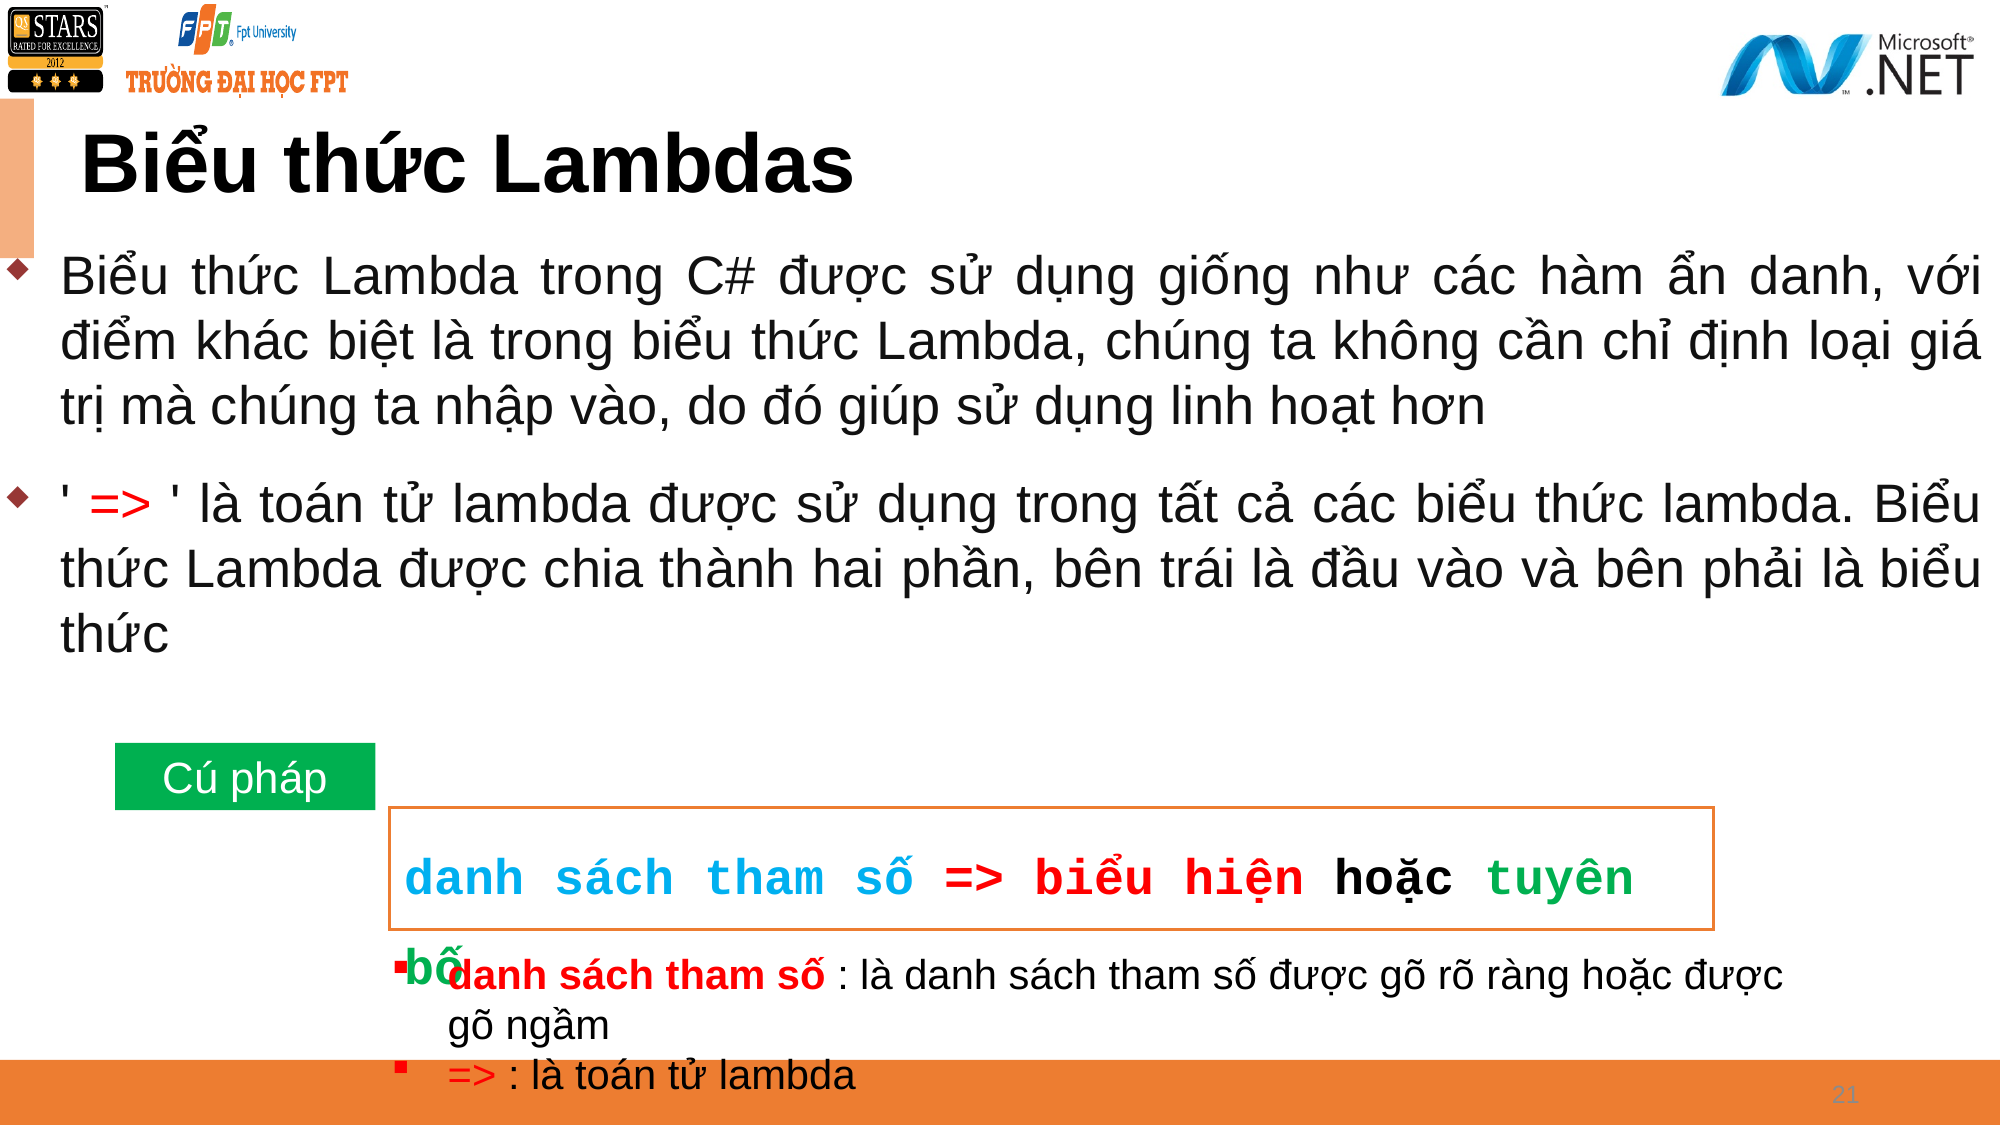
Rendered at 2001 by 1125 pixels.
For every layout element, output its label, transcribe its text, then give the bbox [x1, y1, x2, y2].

picture [1685, 0, 2001, 129]
text_box danh sách tham số : là danh sách tham số được gõ rõ ràng hoặc được gõ ngầm => : là toán tử lambda [301, 940, 1802, 1105]
text_box danh sách tham số => biểu hiện hoặc tuyên bố [388, 806, 1715, 931]
text_box Cú pháp [115, 742, 376, 811]
slide_number 21 [1424, 1063, 1875, 1123]
title Biểu thức Lambdas [65, 118, 1895, 213]
text_box Biểu thức Lambda trong C# được sử dụng giống như các hàm ẩn danh, với điểm khác biệt là trong biểu thức Lambda, chúng ta không cần chỉ định loại giá trị mà chúng ta nhập vào, do đó giúp sử dụng linh hoạt hơn ' => ' là toán tử lambda được sử dụng trong tất cả các biểu thức lambda. Biểu thức Lambda được chia thành hai phần, bên trái là đầu vào và bên phải là biểu thức [0, 233, 2000, 671]
